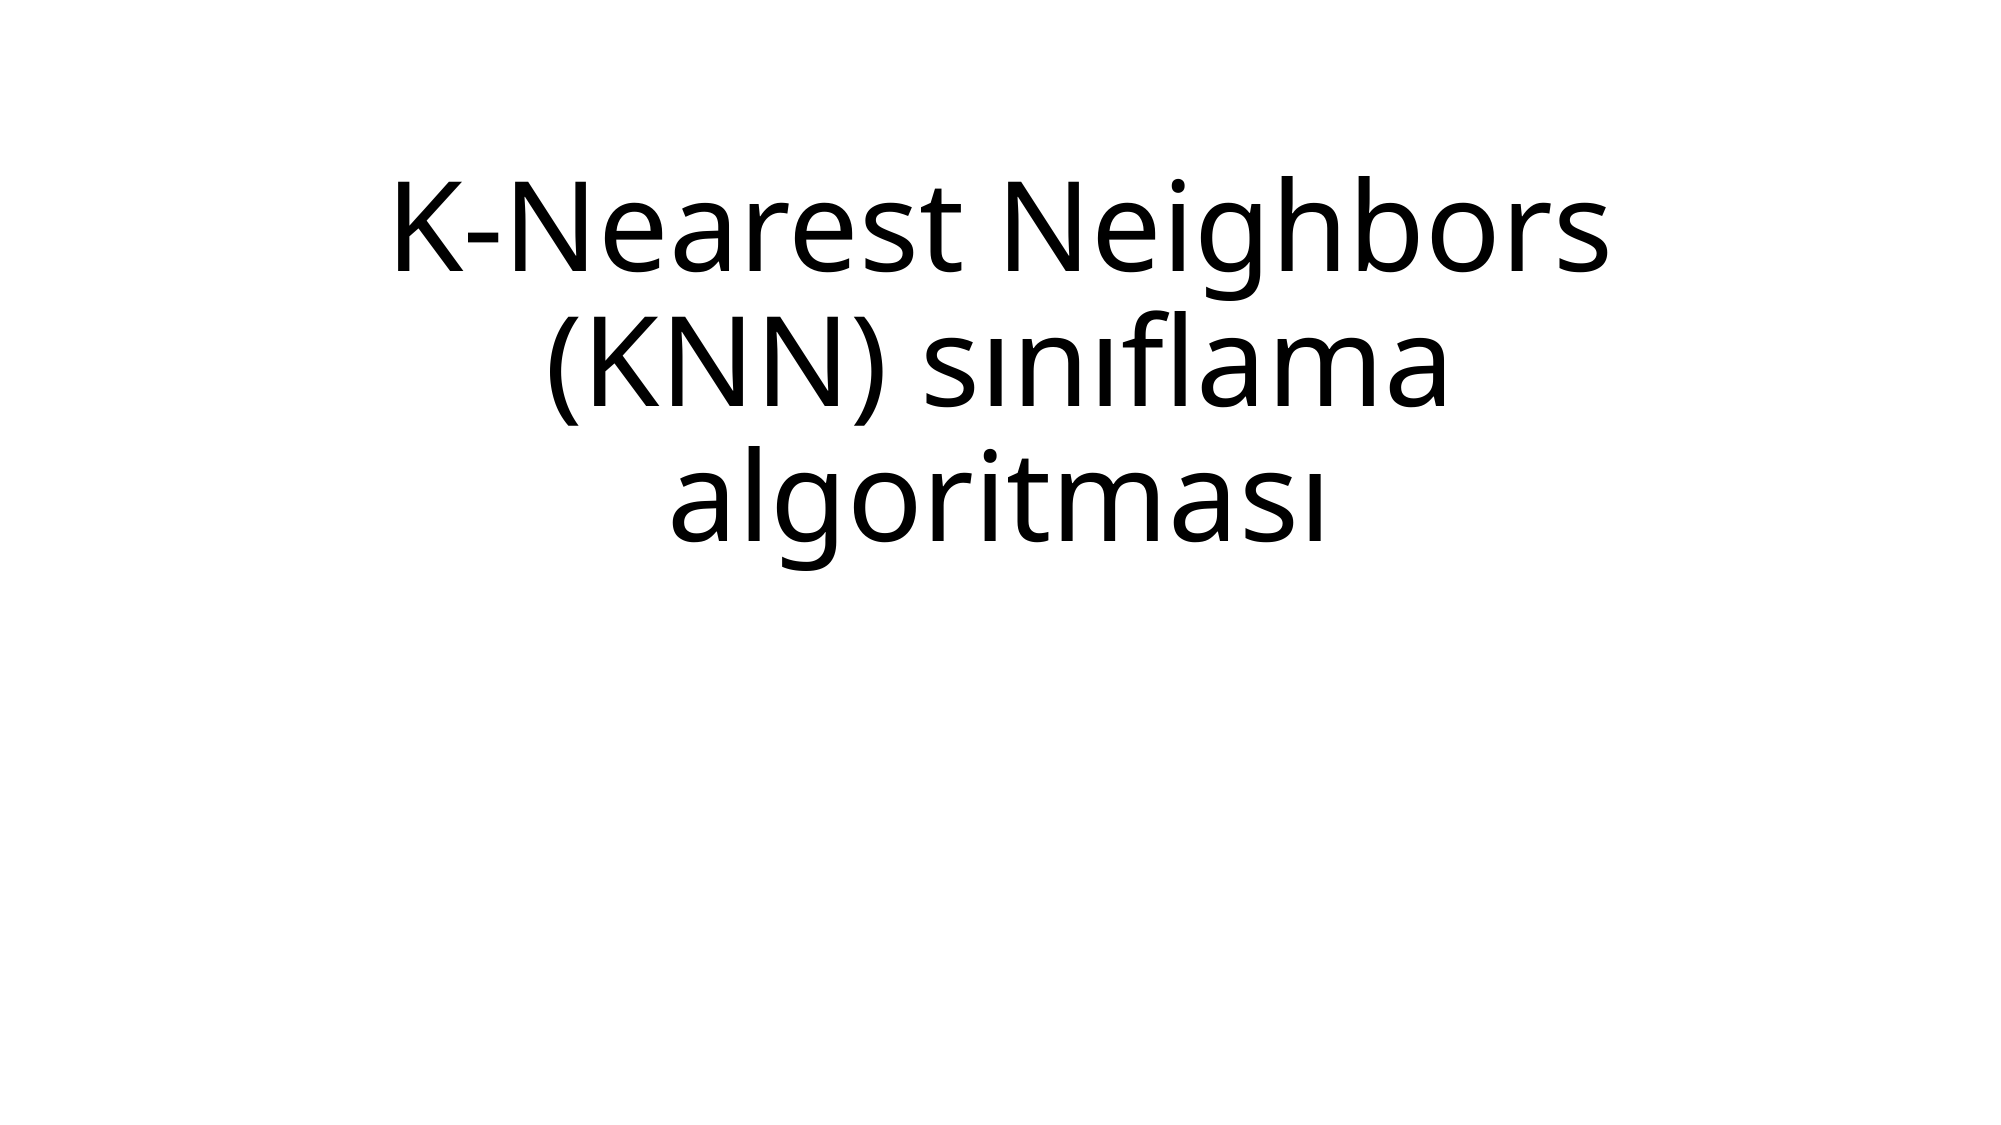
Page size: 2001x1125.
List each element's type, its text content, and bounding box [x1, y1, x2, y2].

title K-Nearest Neighbors (KNN) sınıflama algoritması [249, 184, 1750, 576]
